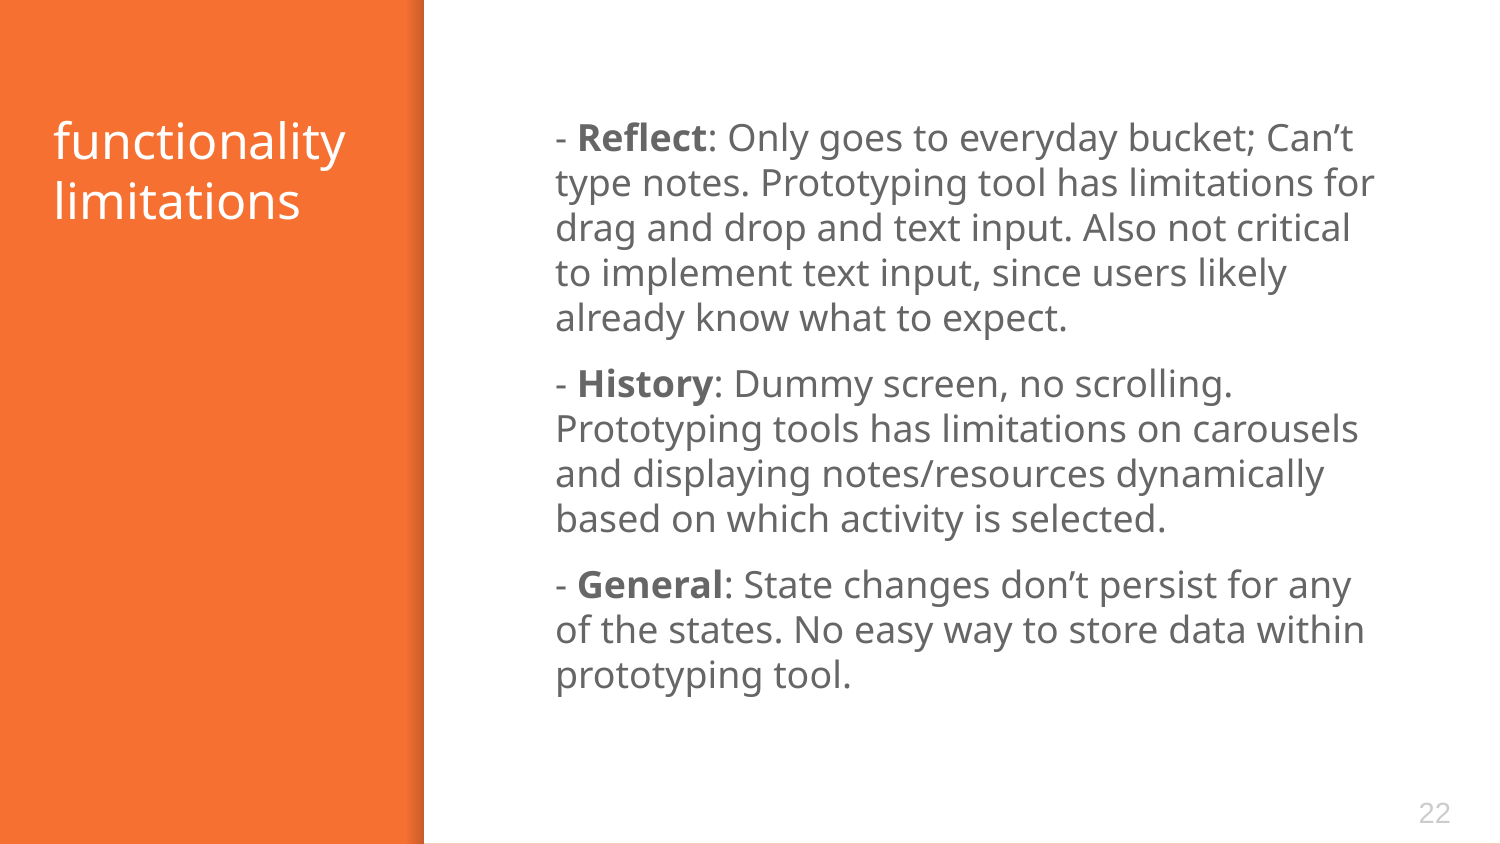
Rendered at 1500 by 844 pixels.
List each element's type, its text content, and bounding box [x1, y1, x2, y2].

slide_number ‹#› [1403, 779, 1494, 844]
text_box - Reflect: Only goes to everyday bucket; Can’t type notes. Prototyping tool has limitations for drag and drop and text input. Also not critical to implement text input, since users likely already know what to expect. - History: Dummy screen, no scrolling. Prototyping tools has limitations on carousels and displaying notes/resources dynamically based on which activity is selected. - General: State changes don’t persist for any of the states. No easy way to store data within prototyping tool. [465, 33, 1404, 716]
title functionality limitations [38, 94, 375, 748]
